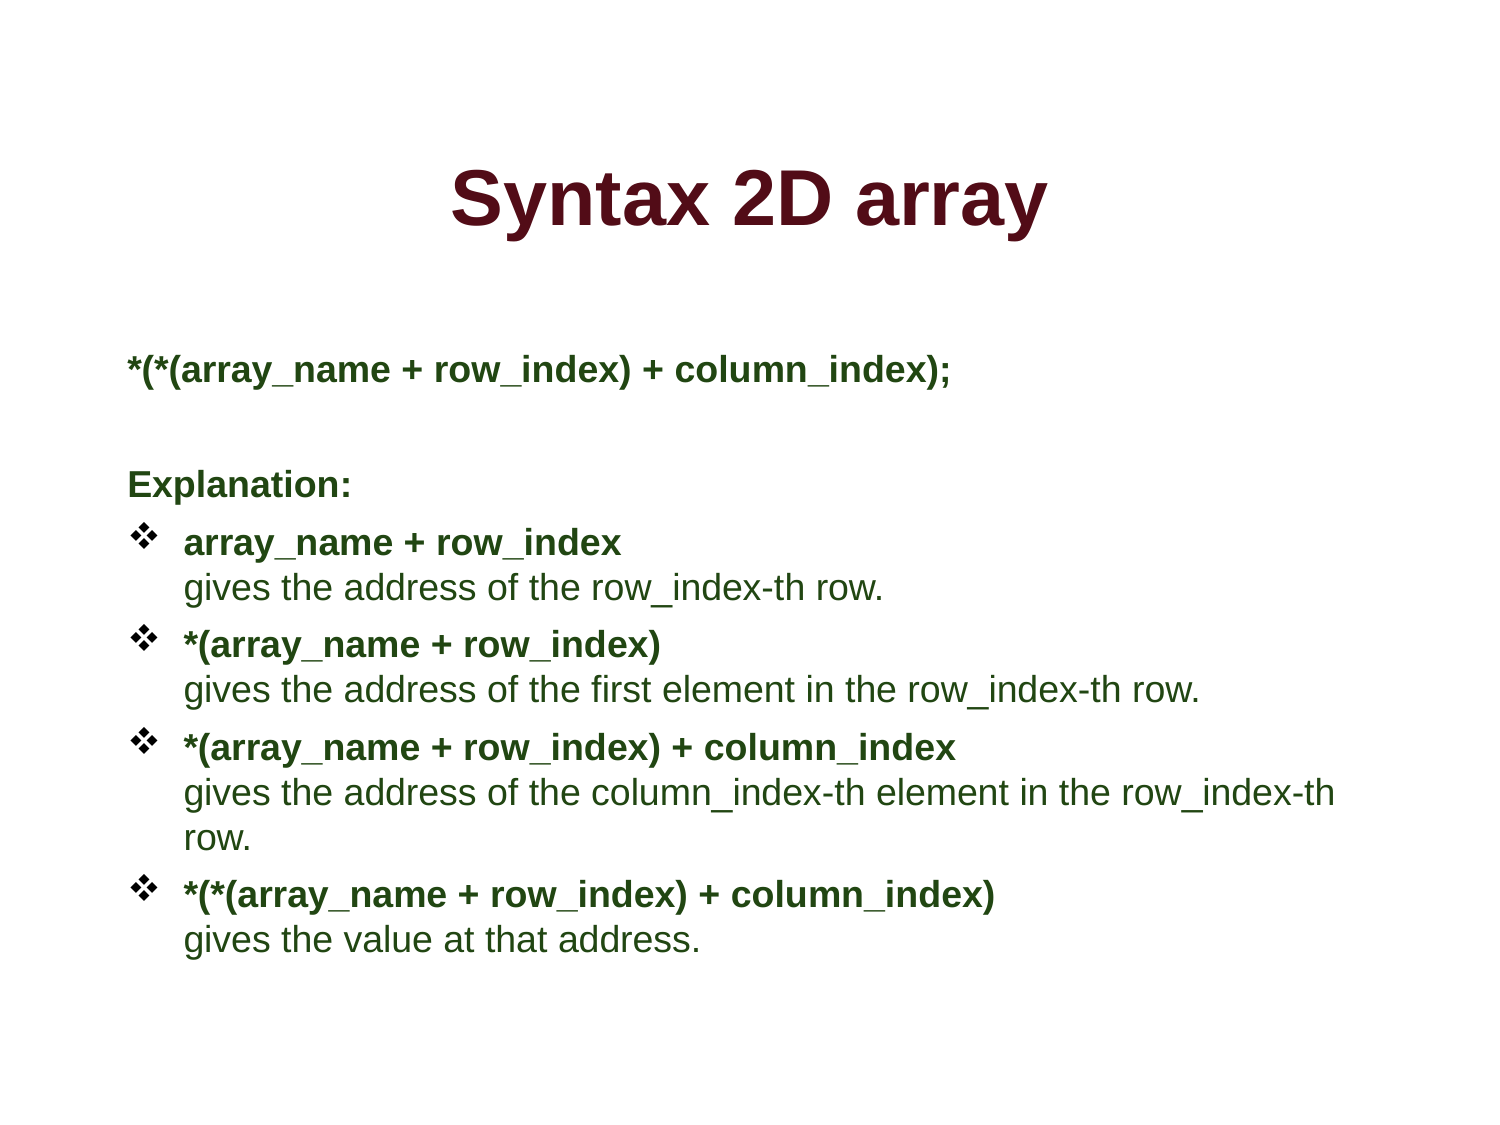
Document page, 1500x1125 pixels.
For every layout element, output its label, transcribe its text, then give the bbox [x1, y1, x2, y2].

title Syntax 2D array [112, 99, 1388, 288]
list *(*(array_name + row_index) + column_index); Explanation: array_name + row_index gives the address of the row_index-th row. *(array_name + row_index) gives the address of the first element in the row_index-th row. *(array_name + row_index) + column_index gives the address of the column_index-th element in the row_index-th row. *(*(array_name + row_index) + column_index) gives the value at that address. [112, 337, 1388, 1013]
